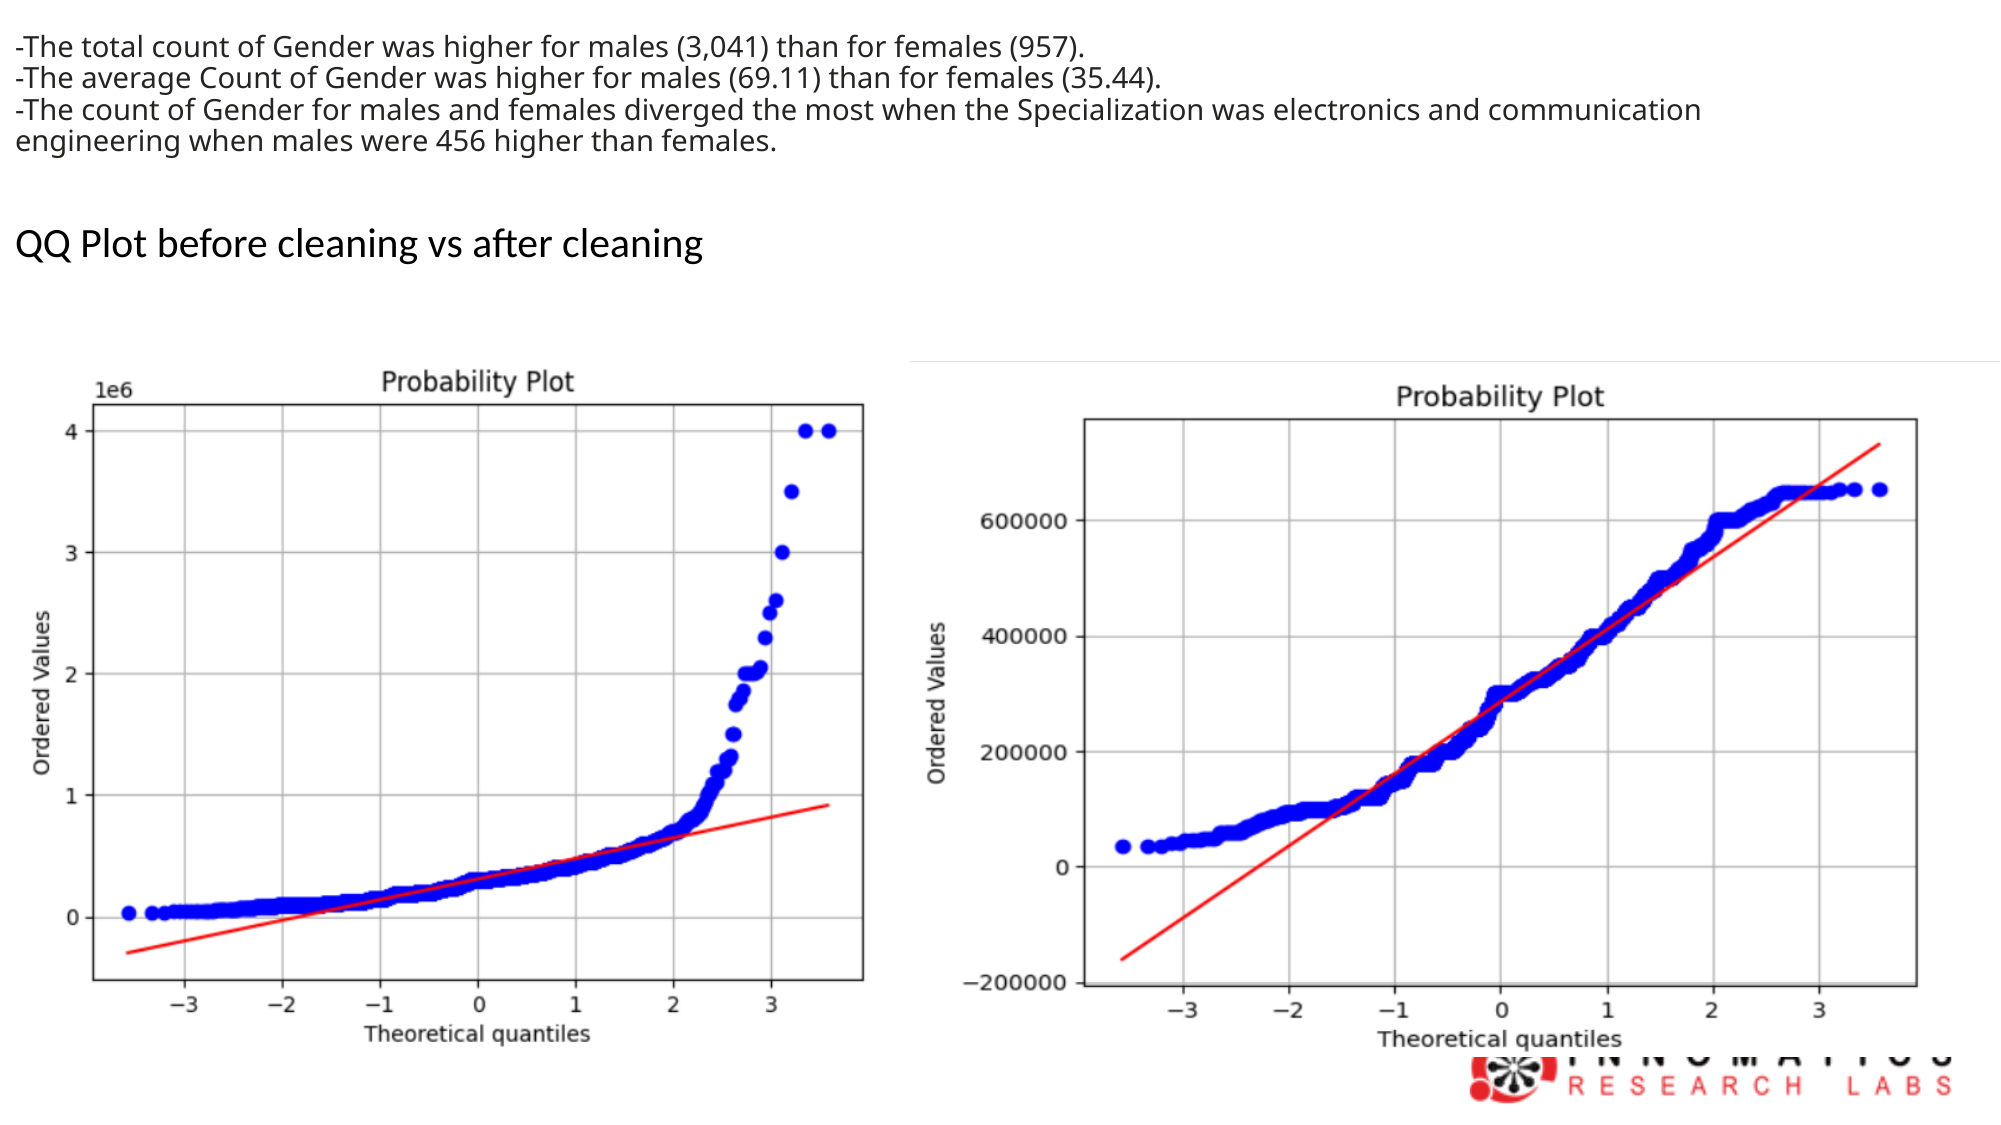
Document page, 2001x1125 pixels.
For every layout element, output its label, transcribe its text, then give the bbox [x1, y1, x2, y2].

title ﻿-The total count of Gender was higher for males (3,041) than for females (957). ﻿-The average Count of Gender was higher for males (69.11) than for females (35.44). -The count of Gender for males and females diverged the most when the Specialization was electronics and communication engineering when males were 456 higher than females. QQ Plot before cleaning vs after cleaning [0, 0, 1725, 314]
picture [2, 348, 2000, 1125]
